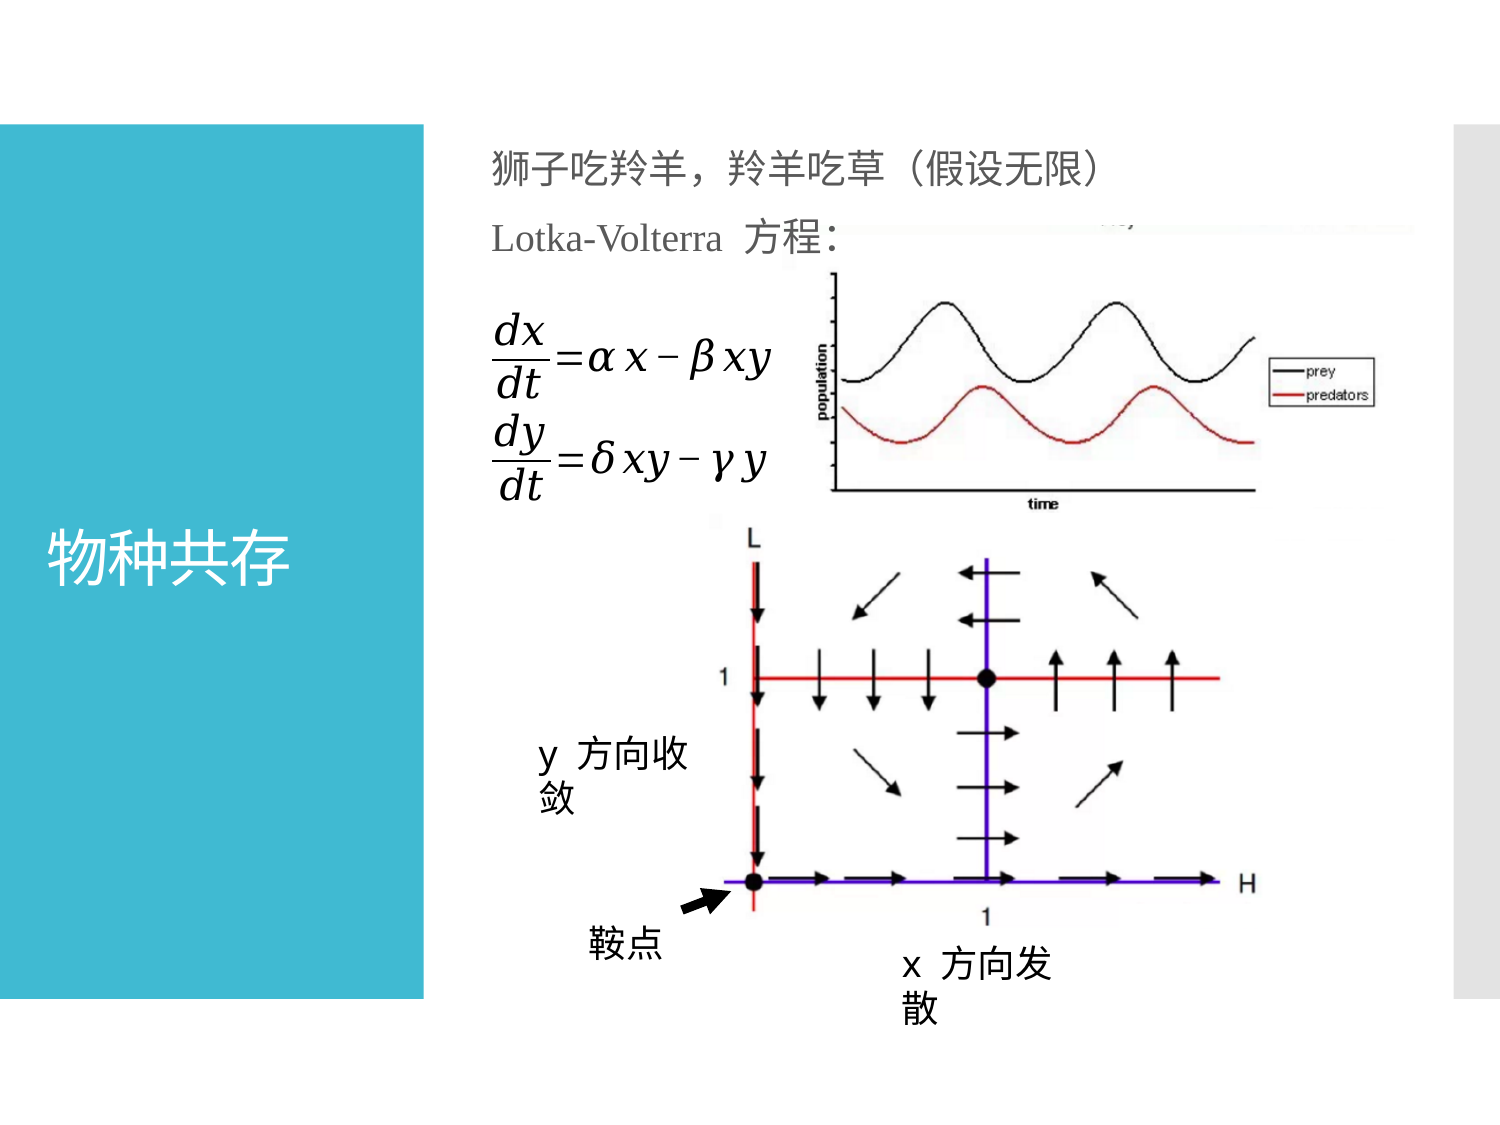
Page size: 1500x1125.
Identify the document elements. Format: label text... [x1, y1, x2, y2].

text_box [523, 513, 1272, 994]
title 物种共存 [31, 184, 394, 940]
picture [782, 225, 1441, 553]
list 狮子吃羚羊，羚羊吃草（假设无限） Lotka-Volterra 方程： [476, 141, 1376, 982]
